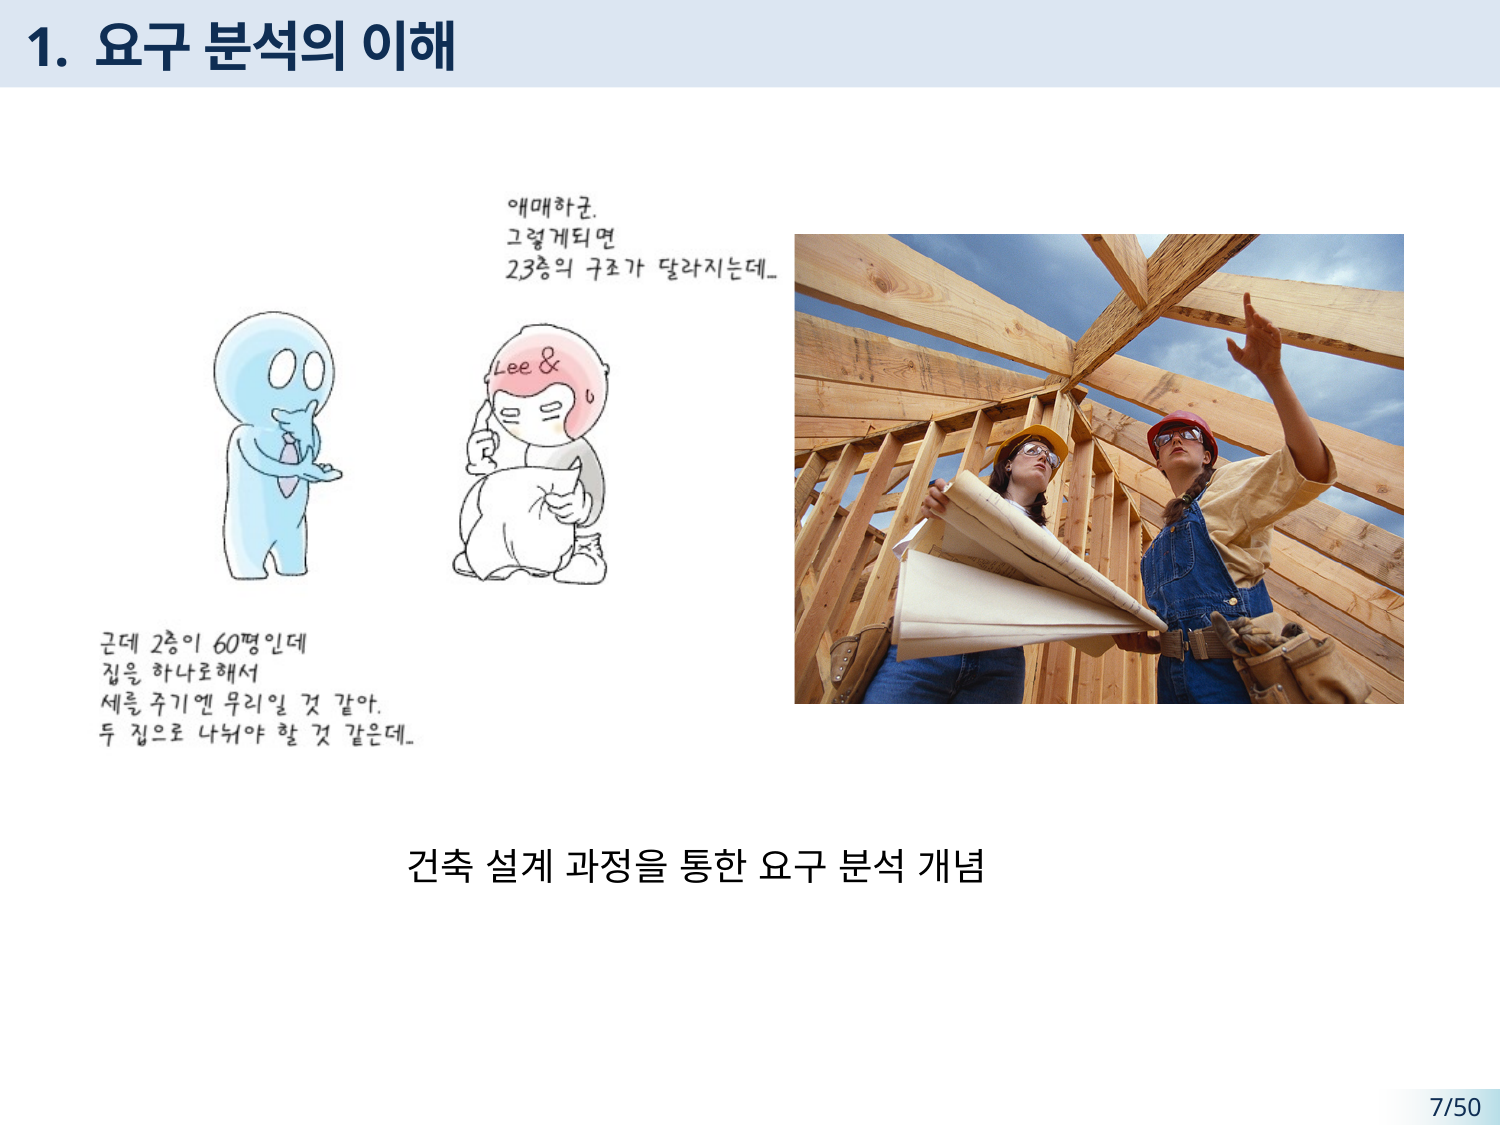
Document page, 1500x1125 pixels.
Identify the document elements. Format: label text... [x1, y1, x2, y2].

text_box 건축 설계 과정을 통한 요구 분석 개념 [275, 834, 1129, 897]
picture [64, 175, 1405, 763]
title 1. 요구 분석의 이해 [10, 5, 1288, 84]
